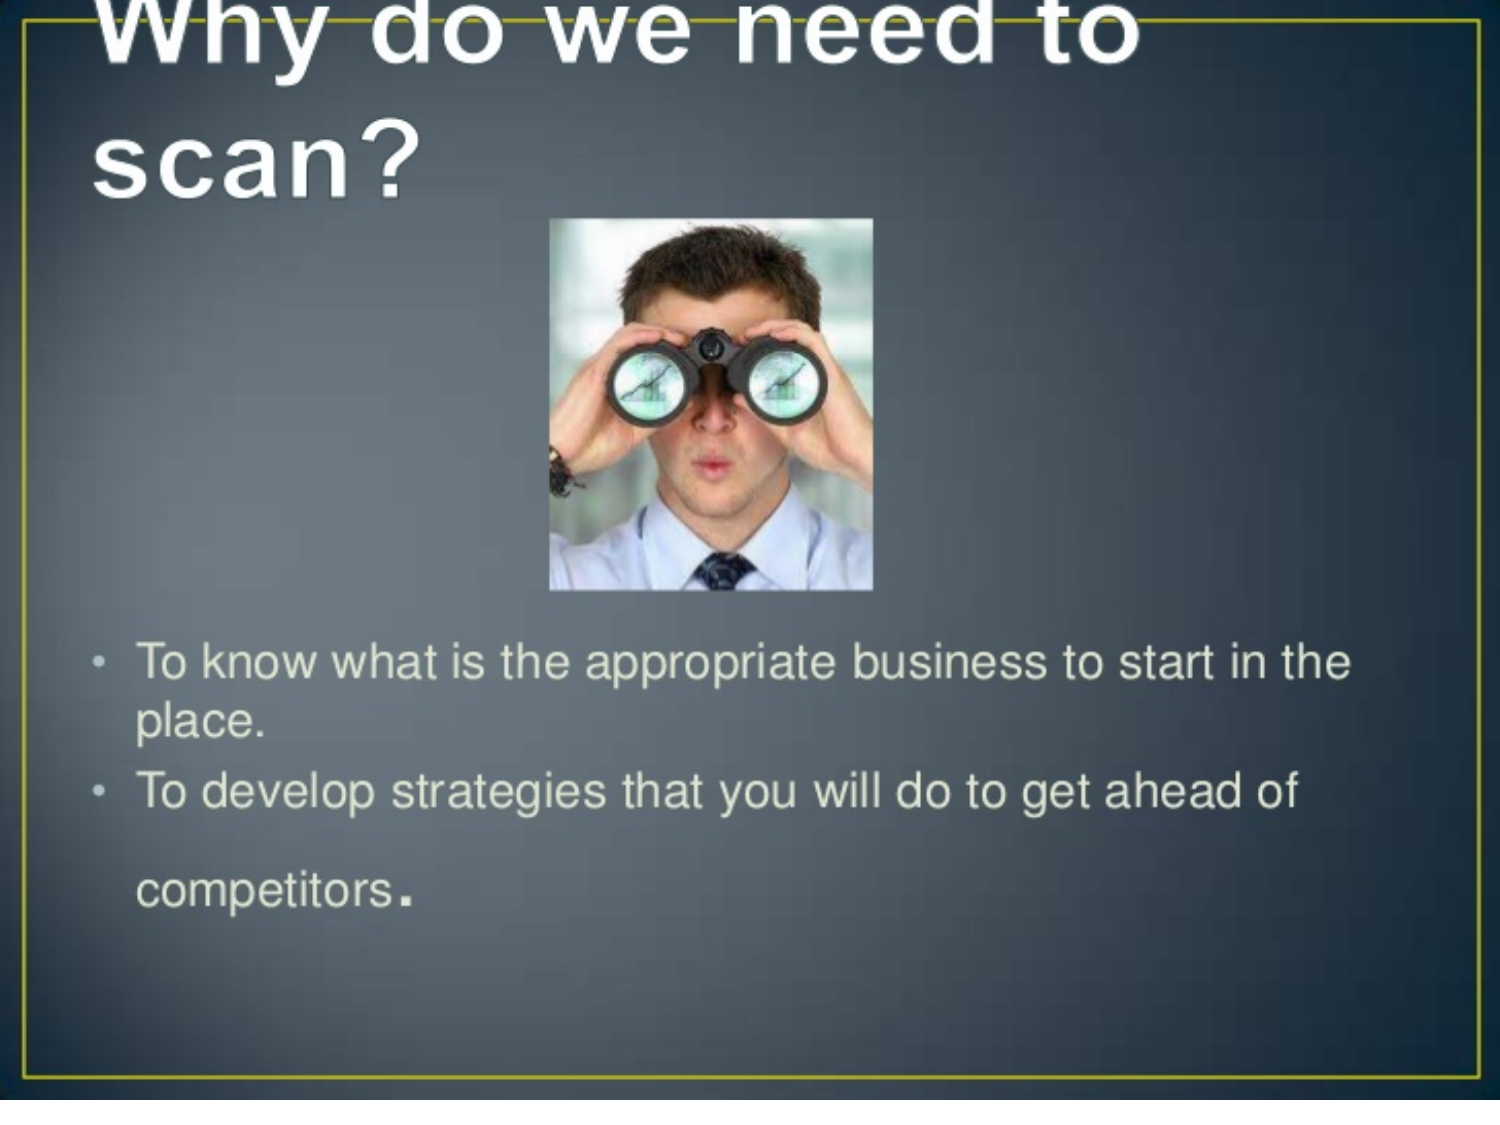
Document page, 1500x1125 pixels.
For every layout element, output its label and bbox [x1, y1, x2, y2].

list [0, 0, 1500, 1101]
